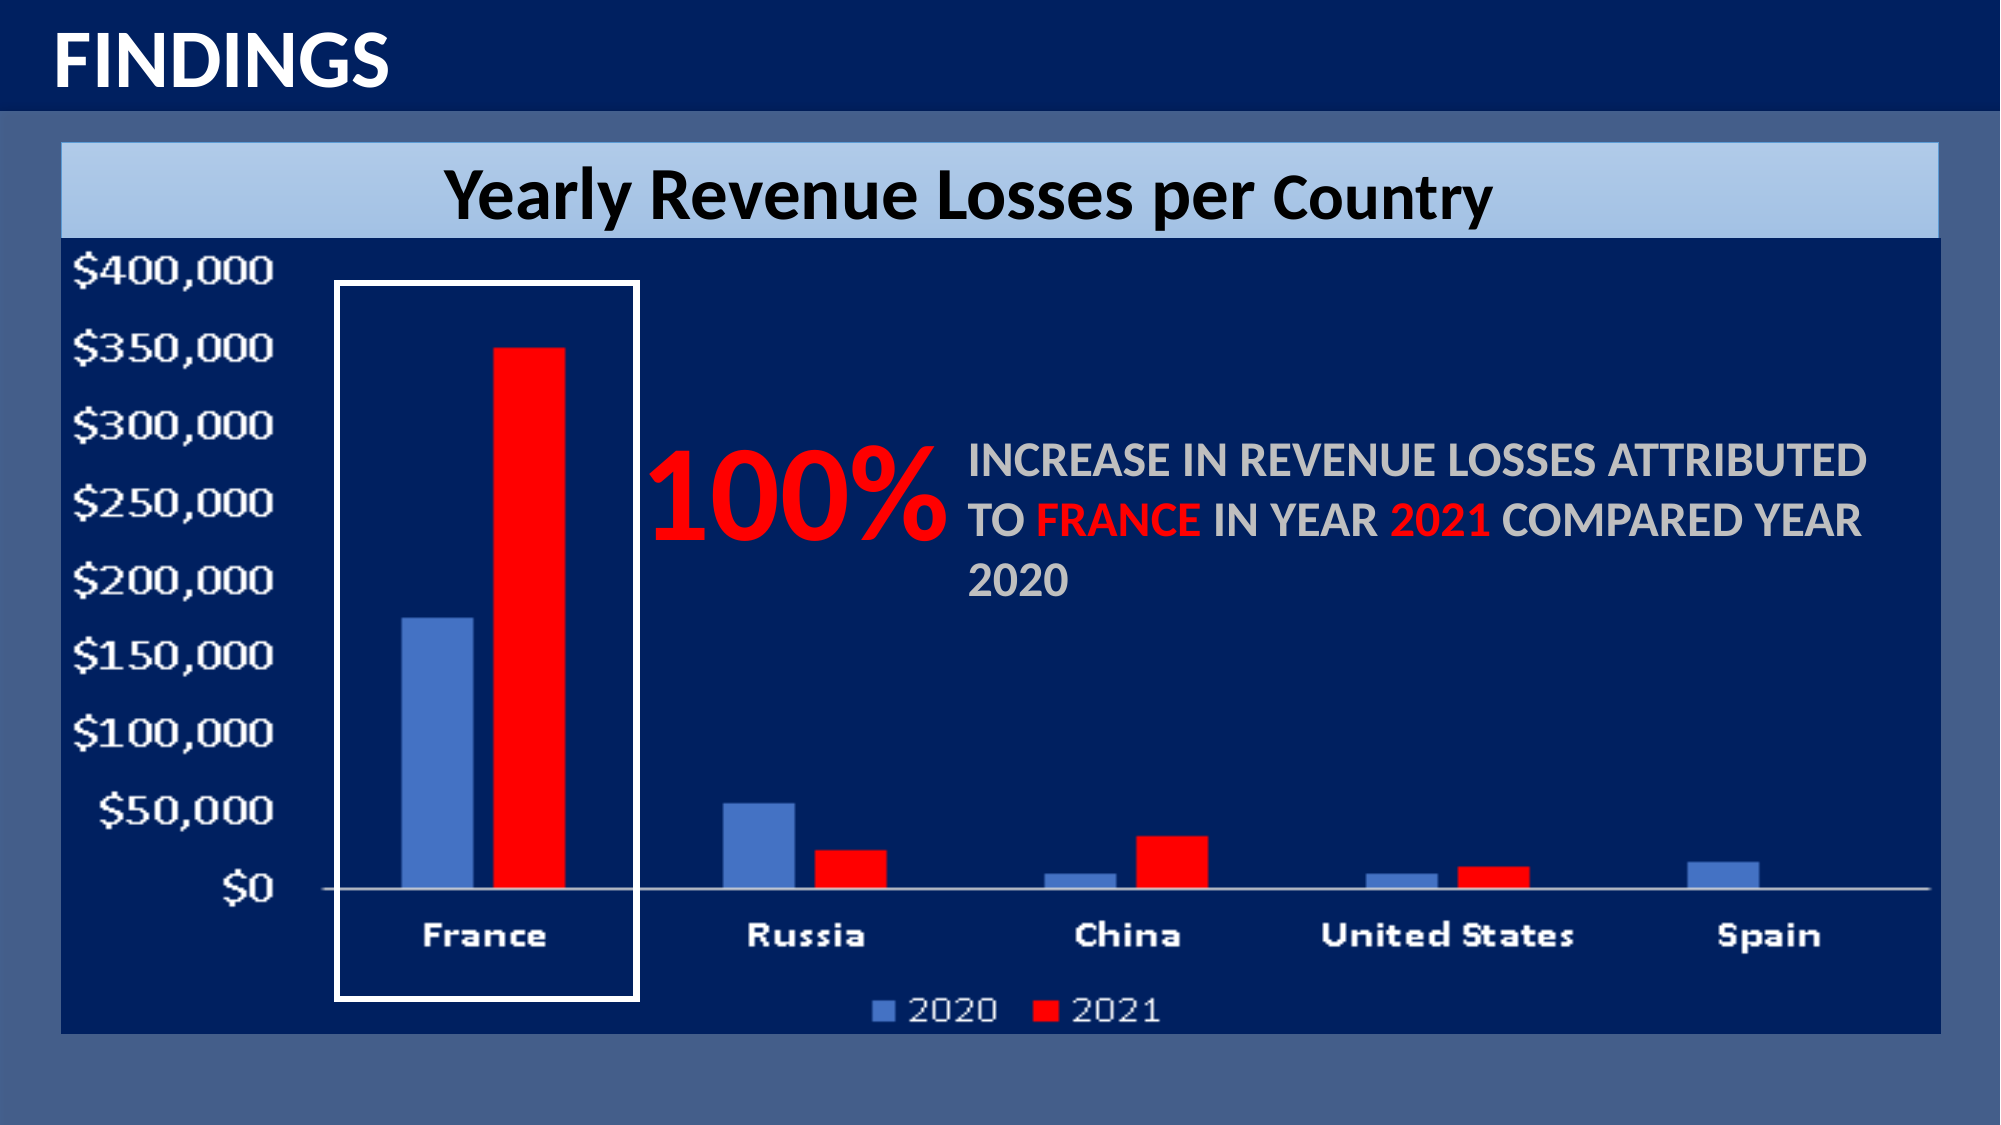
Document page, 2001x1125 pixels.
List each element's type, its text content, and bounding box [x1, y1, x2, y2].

text_box [1625, 142, 1939, 238]
text_box Yearly Revenue Losses per Country [429, 137, 1625, 238]
text_box [0, 110, 2000, 1125]
picture [61, 238, 1941, 1035]
text_box FINDINGS [38, 0, 407, 112]
text_box [61, 142, 429, 238]
